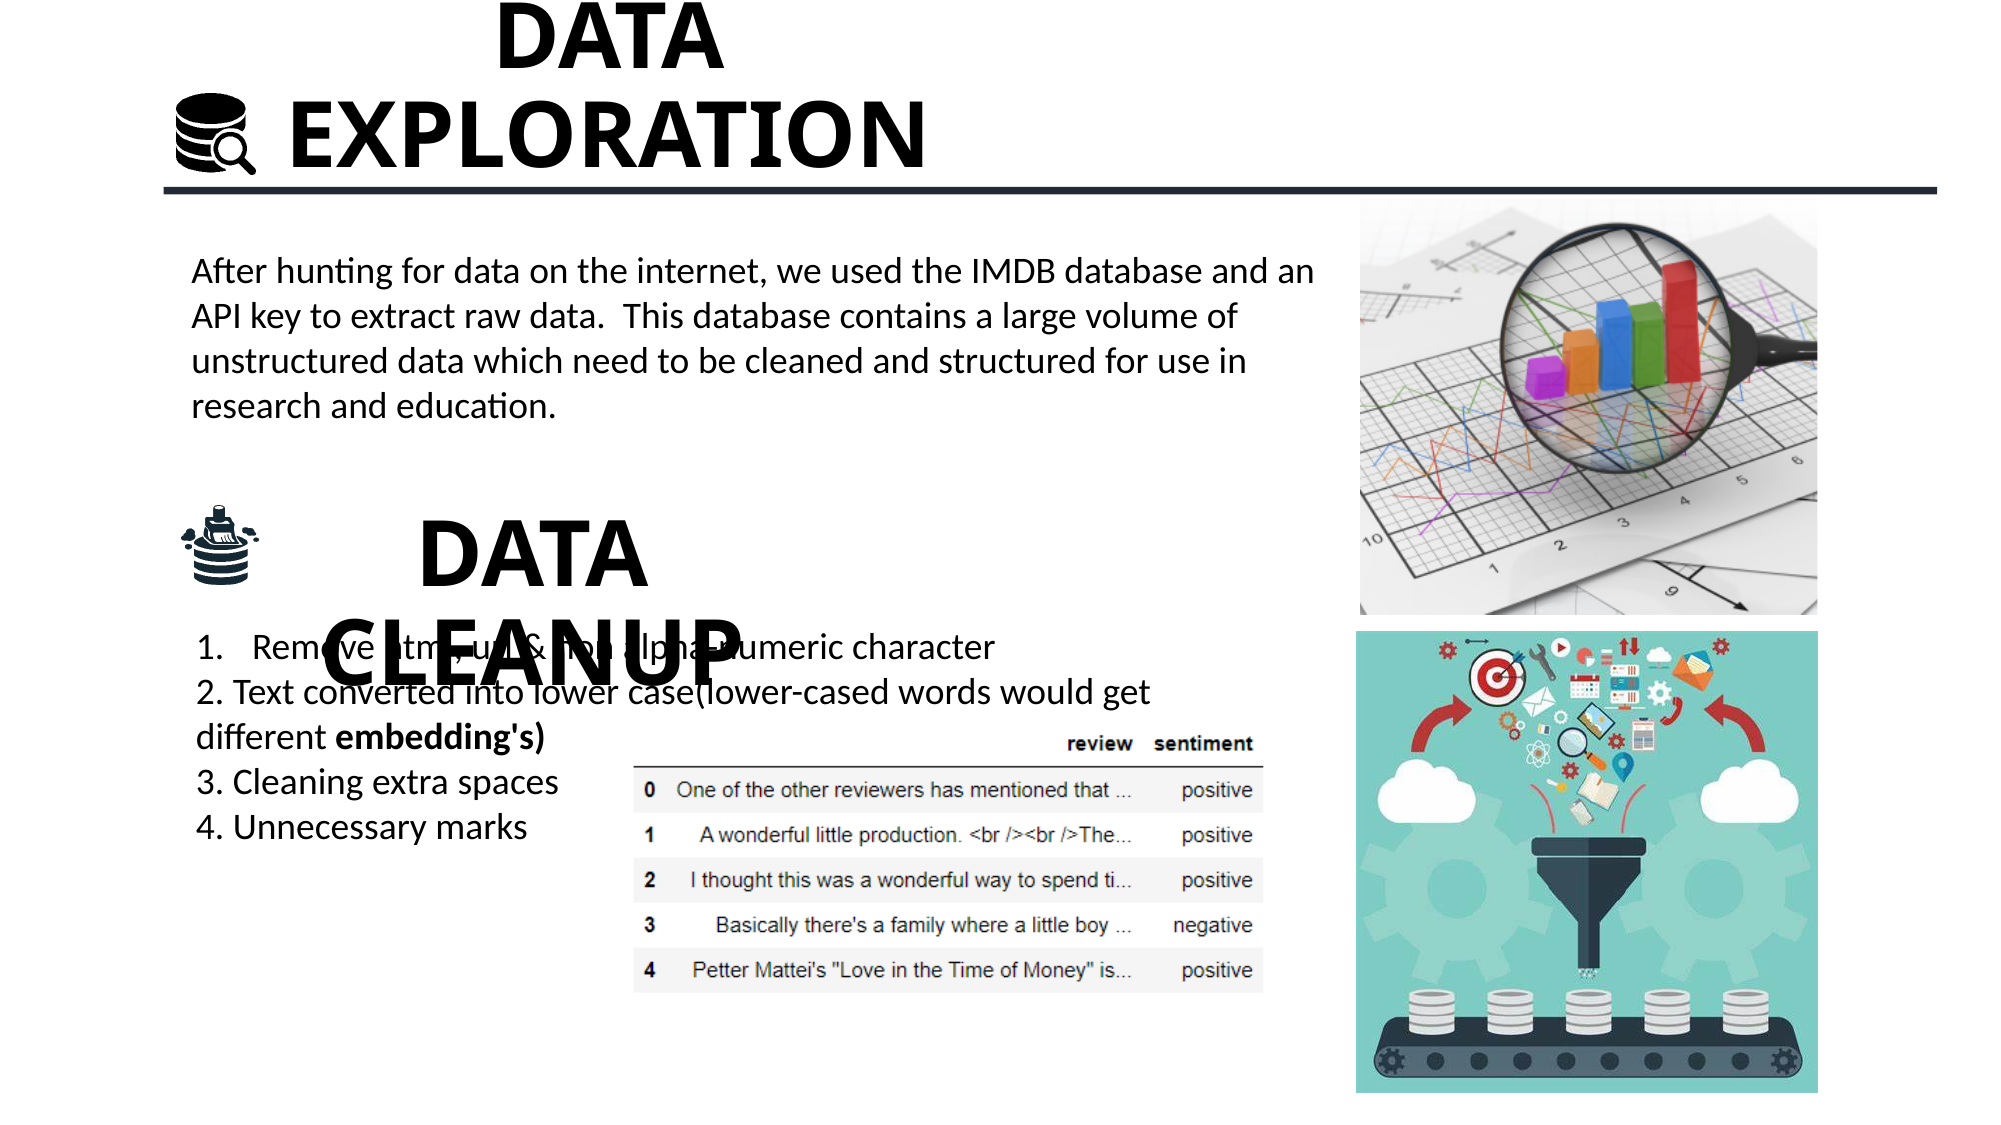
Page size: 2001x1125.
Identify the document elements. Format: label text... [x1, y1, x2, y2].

picture [1360, 199, 1818, 615]
title DATA EXPLORATION [216, 91, 1000, 186]
text_box After hunting for data on the internet, we used the IMDB database and an API key to extract raw data. This database contains a large volume of unstructured data which need to be cleaned and structured for use in research and education. [176, 238, 1350, 433]
text_box [163, 186, 1938, 195]
text_box Remove html, url & non alpha-numeric character 2. Text converted into lower case(lower-cased words would get different embedding's) 3. Cleaning extra spaces 4. Unnecessary marks [181, 614, 1181, 855]
picture [180, 505, 259, 585]
picture [630, 717, 1269, 1007]
picture [176, 93, 256, 175]
picture [1356, 631, 1818, 1093]
subtitle DATA CLEANUP [241, 500, 824, 594]
